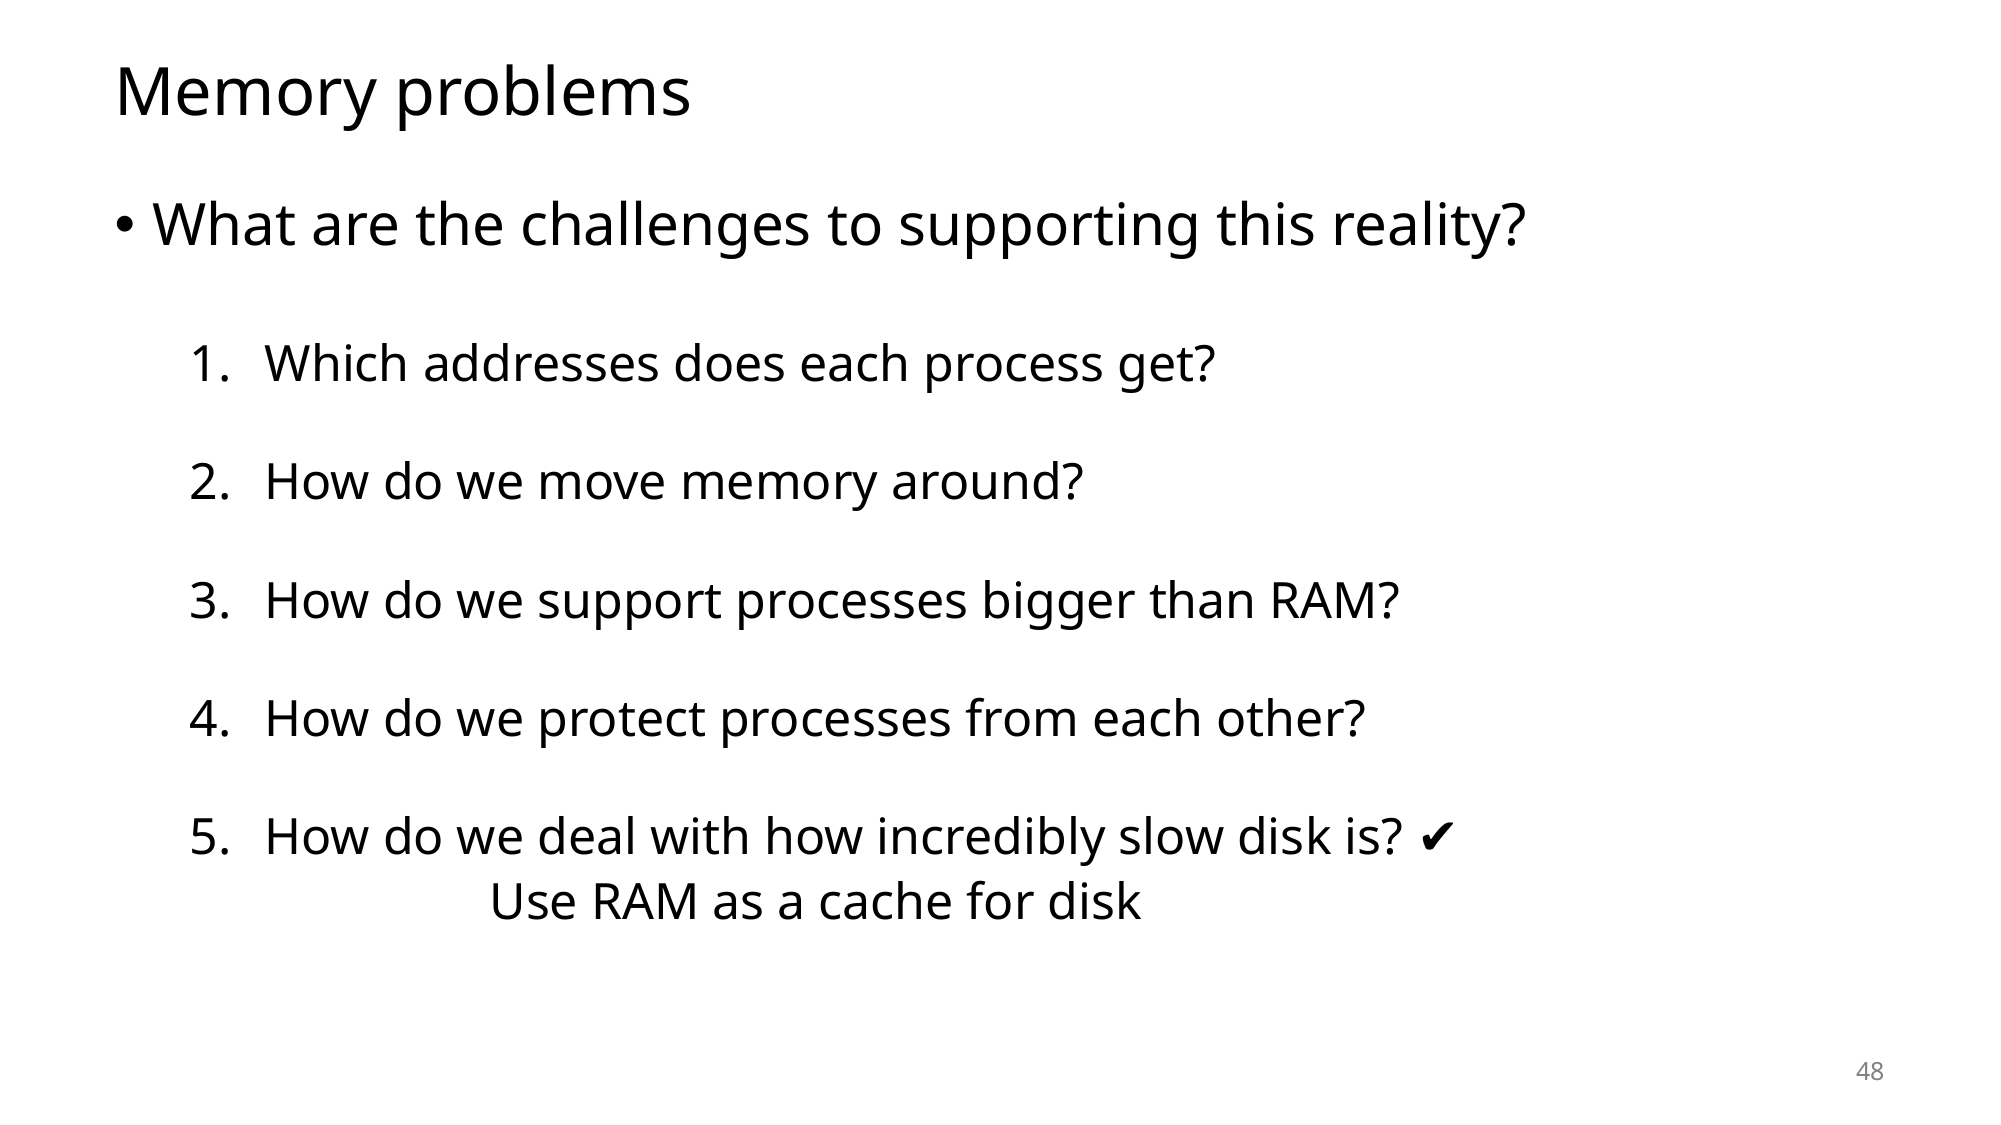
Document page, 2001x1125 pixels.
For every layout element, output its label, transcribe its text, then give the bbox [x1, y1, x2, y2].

list What are the challenges to supporting this reality? Which addresses does each process get? How do we move memory around? How do we support processes bigger than RAM? How do we protect processes from each other? How do we deal with how incredibly slow disk is? ✔ Use RAM as a cache for disk [99, 187, 1900, 1013]
slide_number 48 [1749, 1042, 1900, 1103]
title Memory problems [99, 37, 1900, 150]
